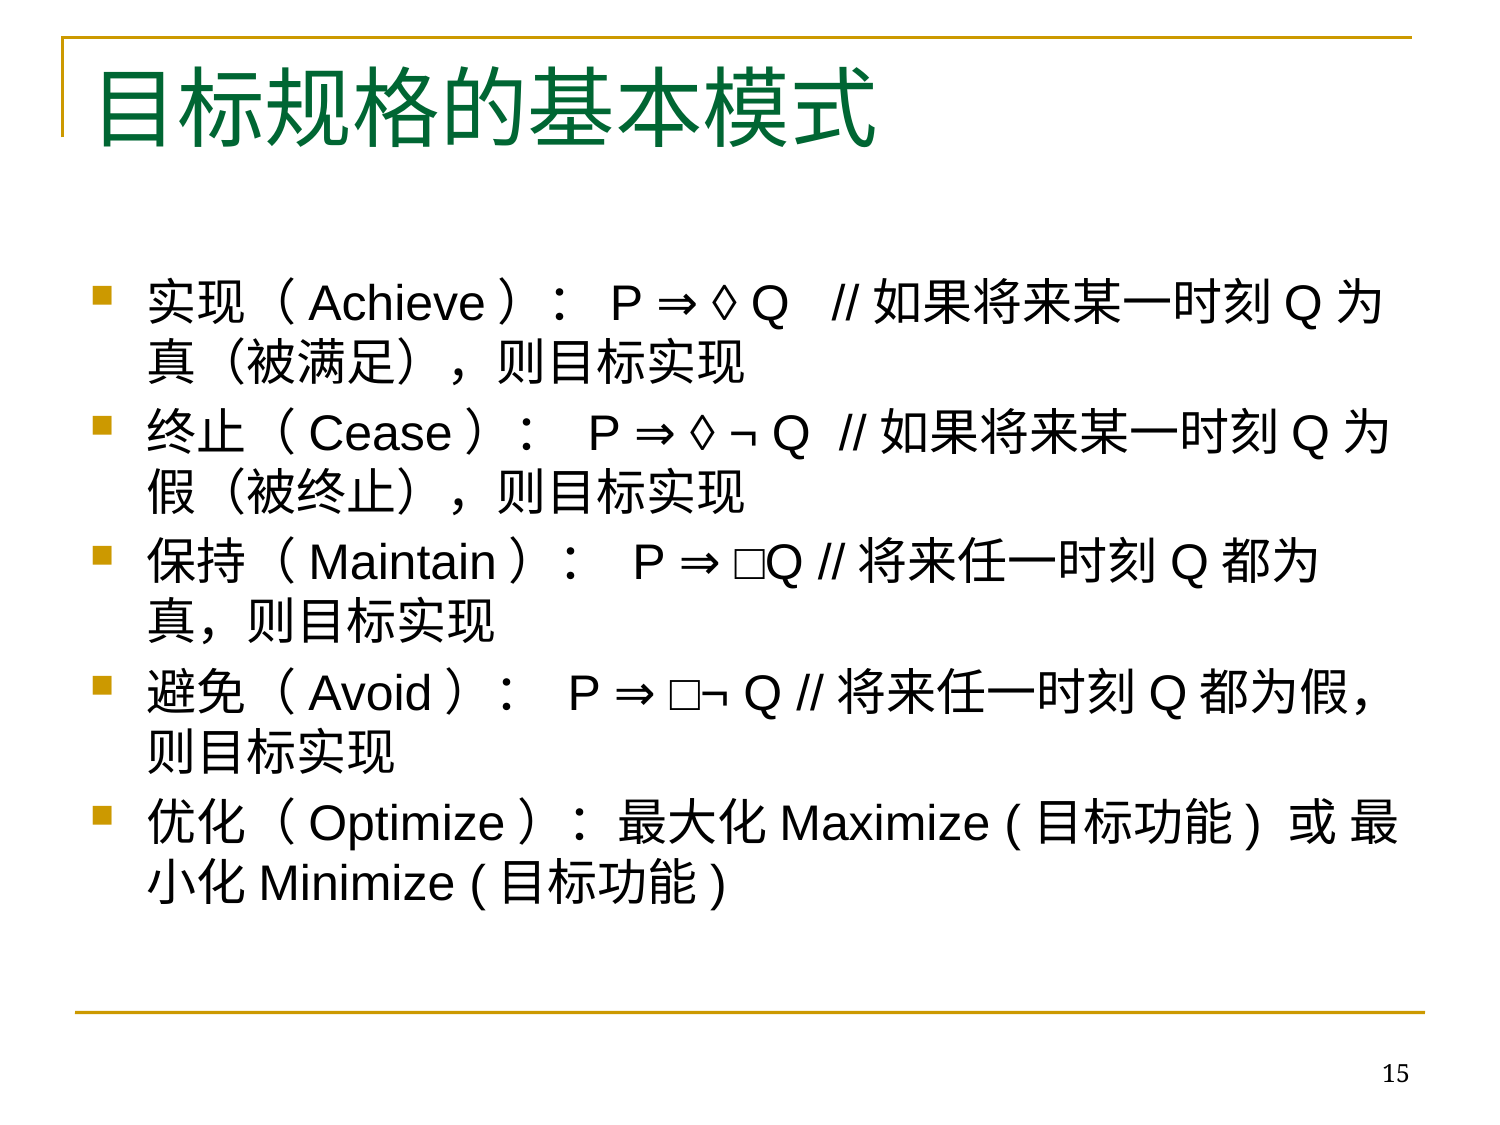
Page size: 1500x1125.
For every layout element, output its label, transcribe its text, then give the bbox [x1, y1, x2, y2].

list 实现（Achieve）：P ⇒ ◊ Q //如果将来某一时刻Q为真（被满足），则目标实现 终止（Cease）： P ⇒ ◊ ¬ Q //如果将来某一时刻Q为假（被终止），则目标实现 保持（Maintain）： P ⇒ □Q //将来任一时刻Q都为真，则目标实现 避免（Avoid）： P ⇒ □¬ Q //将来任一时刻Q都为假，则目标实现 优化（Optimize）：最大化Maximize (目标功能) 或 最小化Minimize (目标功能) [75, 262, 1425, 1006]
slide_number 15 [1074, 1023, 1426, 1100]
title 目标规格的基本模式 [75, 45, 1425, 233]
